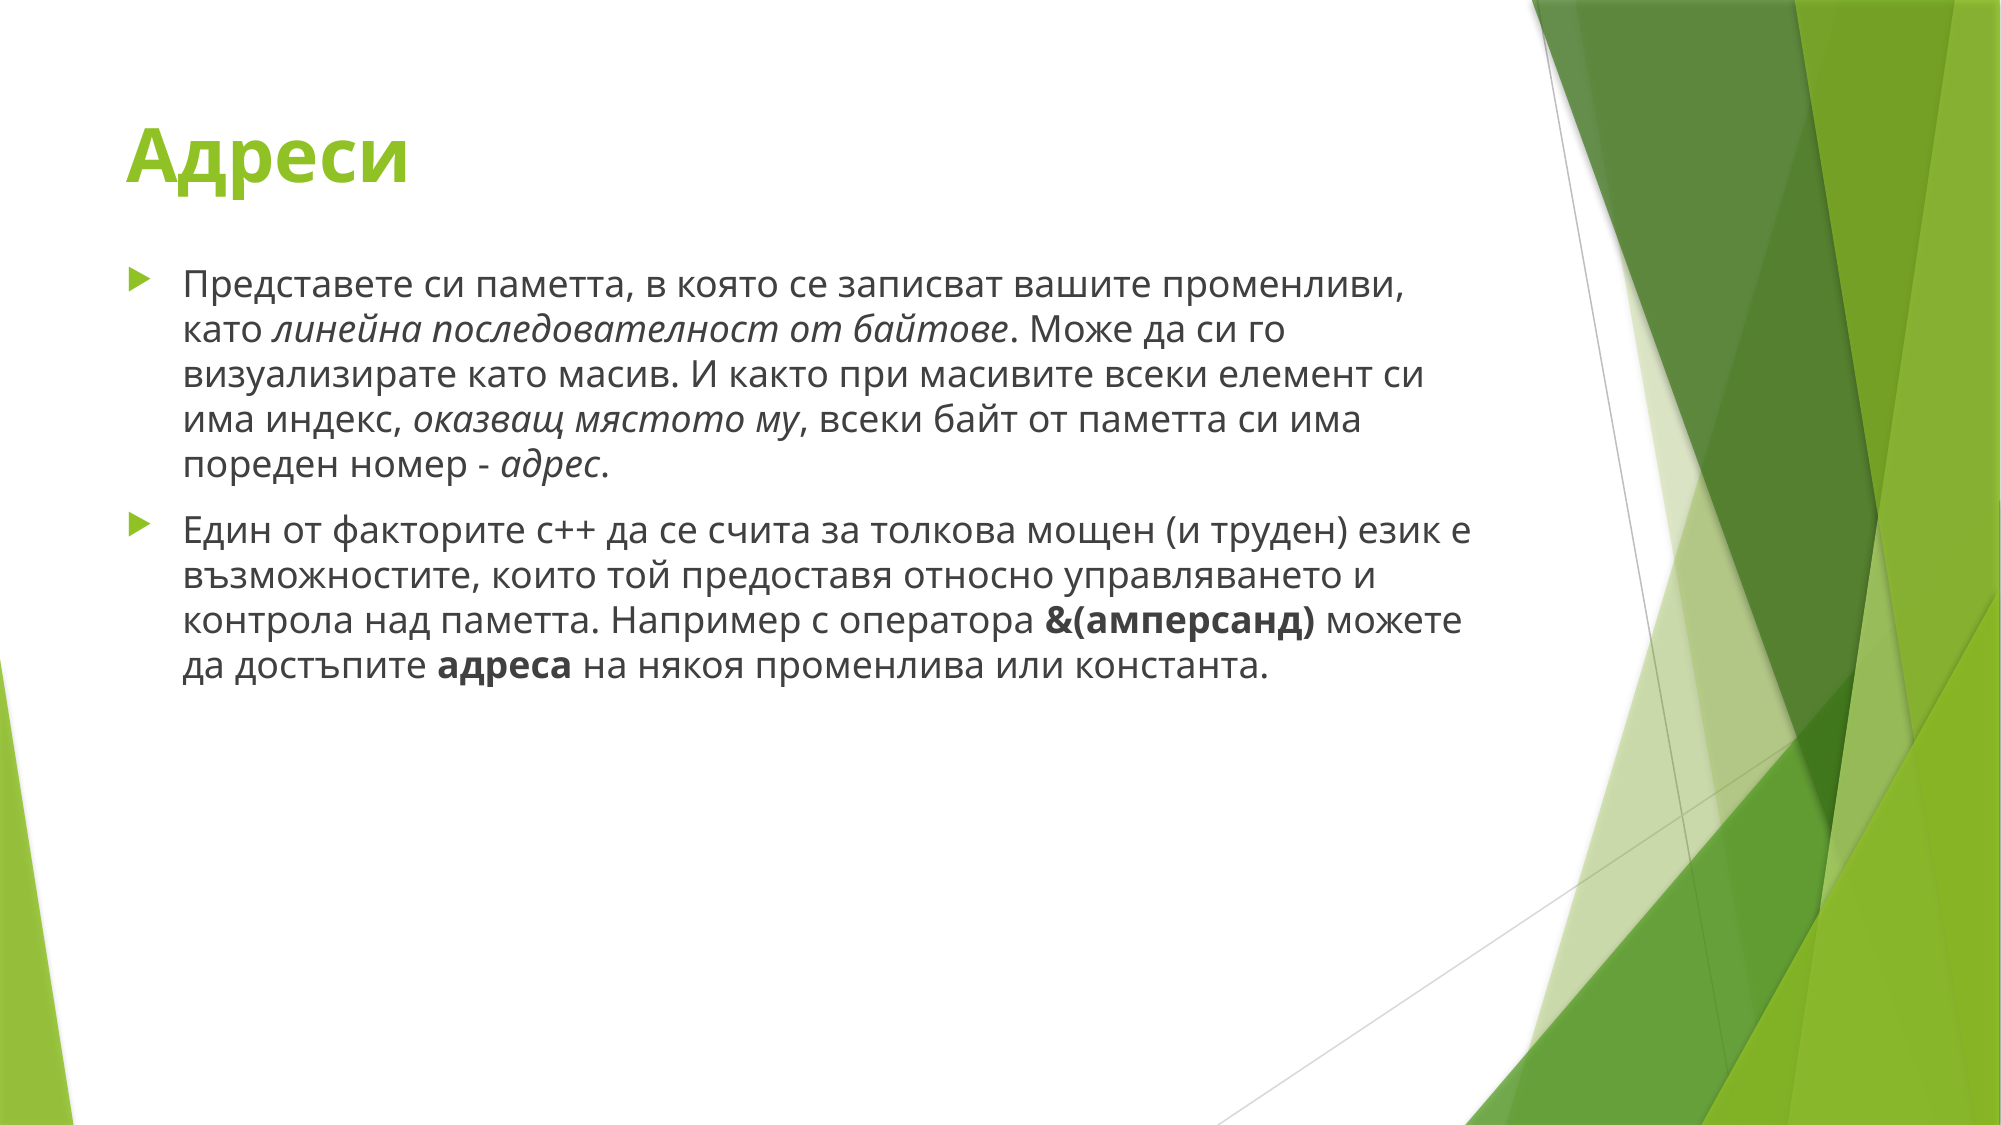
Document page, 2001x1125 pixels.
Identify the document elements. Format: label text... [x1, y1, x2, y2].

list Представете си паметта, в която се записват вашите променливи, като линейна последователност от байтове. Може да си го визуализирате като масив. И както при масивите всеки елемент си има индекс, оказващ мястото му, всеки байт от паметта си има пореден номер - адрес. Един от факторите с++ да се счита за толкова мощен (и труден) език е възможностите, които той предоставя относно управляването и контрола над паметта. Например с оператора &(амперсанд) можете да достъпите адреса на някоя променлива или константа. [111, 252, 1522, 890]
title Адреси [111, 99, 1522, 232]
